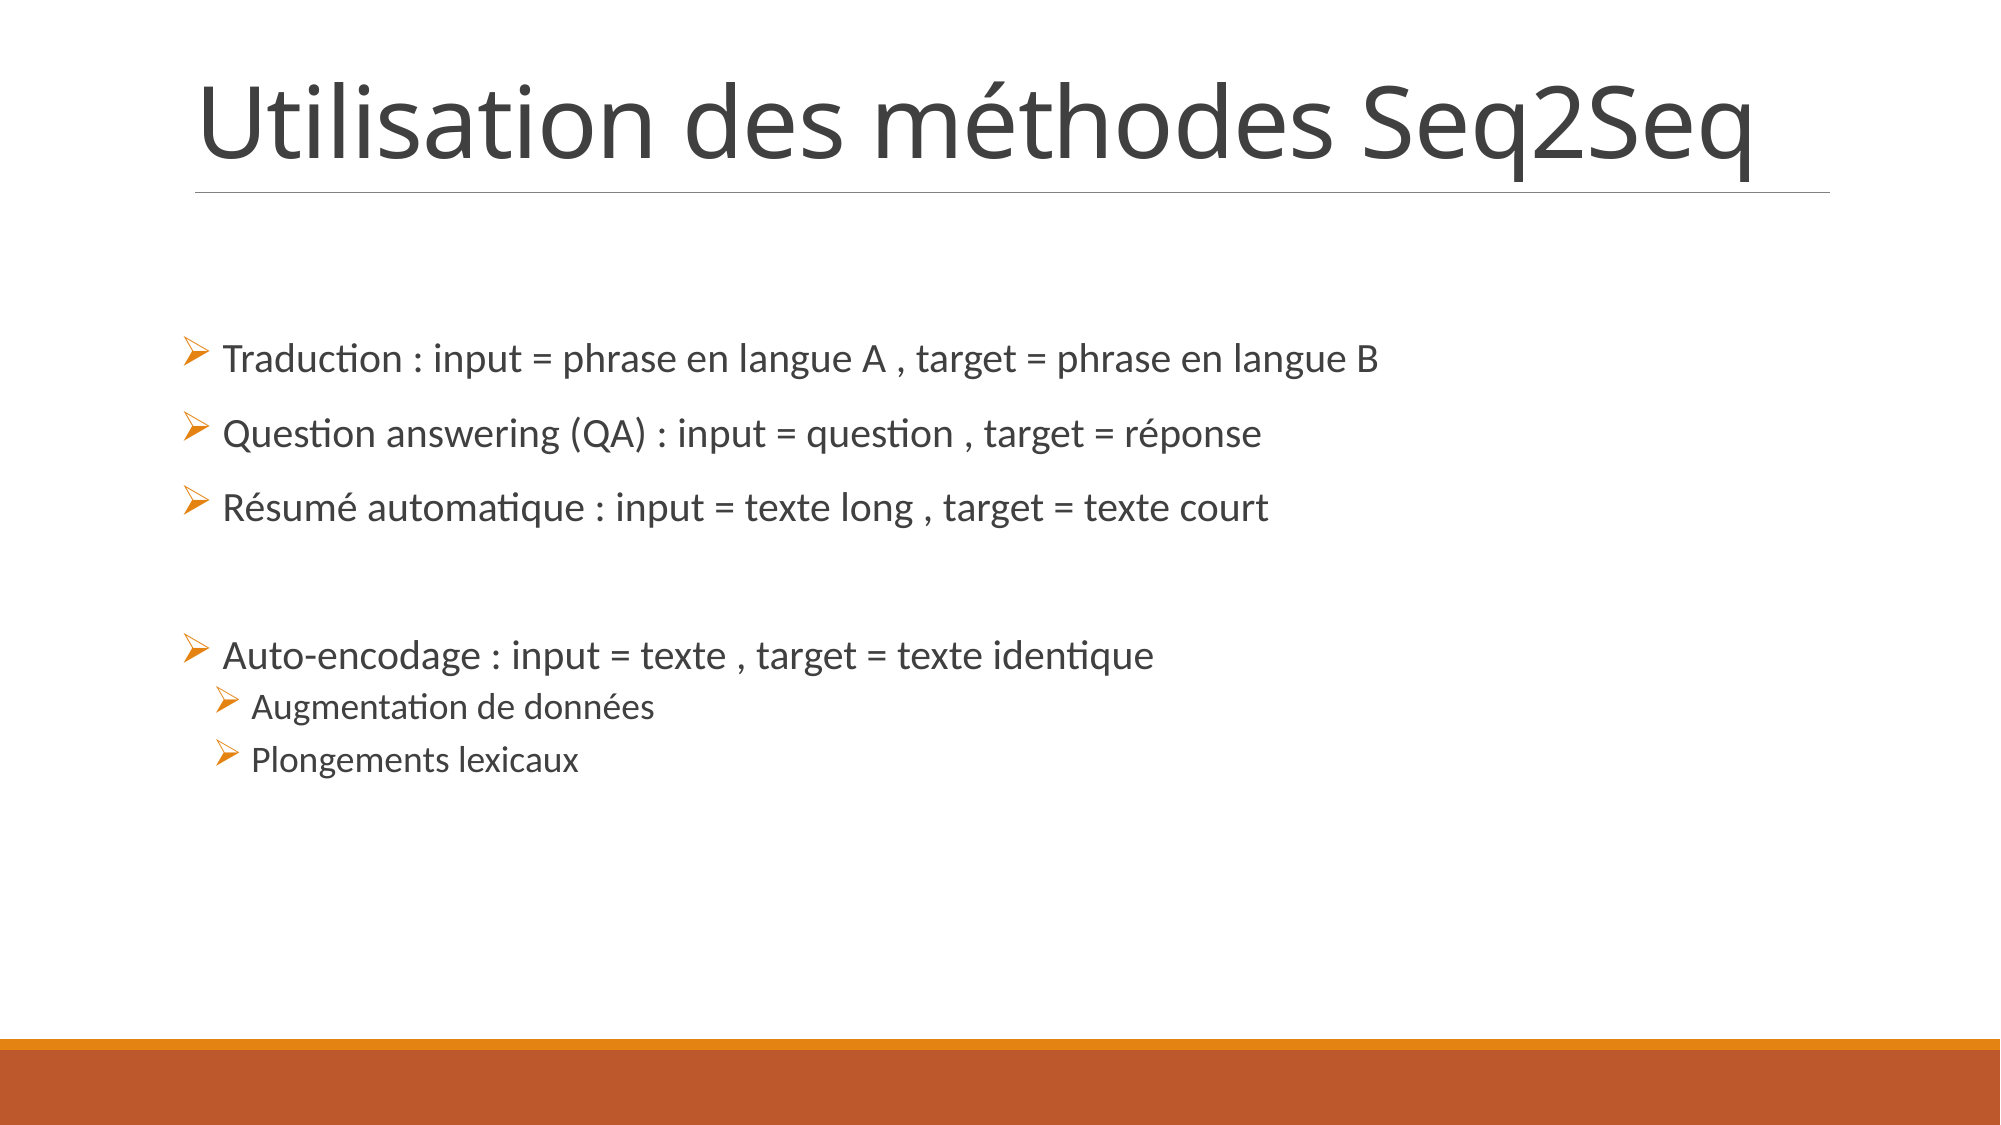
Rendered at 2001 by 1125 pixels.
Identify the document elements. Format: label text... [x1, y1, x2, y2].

title Utilisation des méthodes Seq2Seq [180, 47, 1830, 187]
list Traduction : input = phrase en langue A , target = phrase en langue B Question answering (QA) : input = question , target = réponse Résumé automatique : input = texte long , target = texte court Auto-encodage : input = texte , target = texte identique Augmentation de données Plongements lexicaux [180, 329, 1830, 963]
